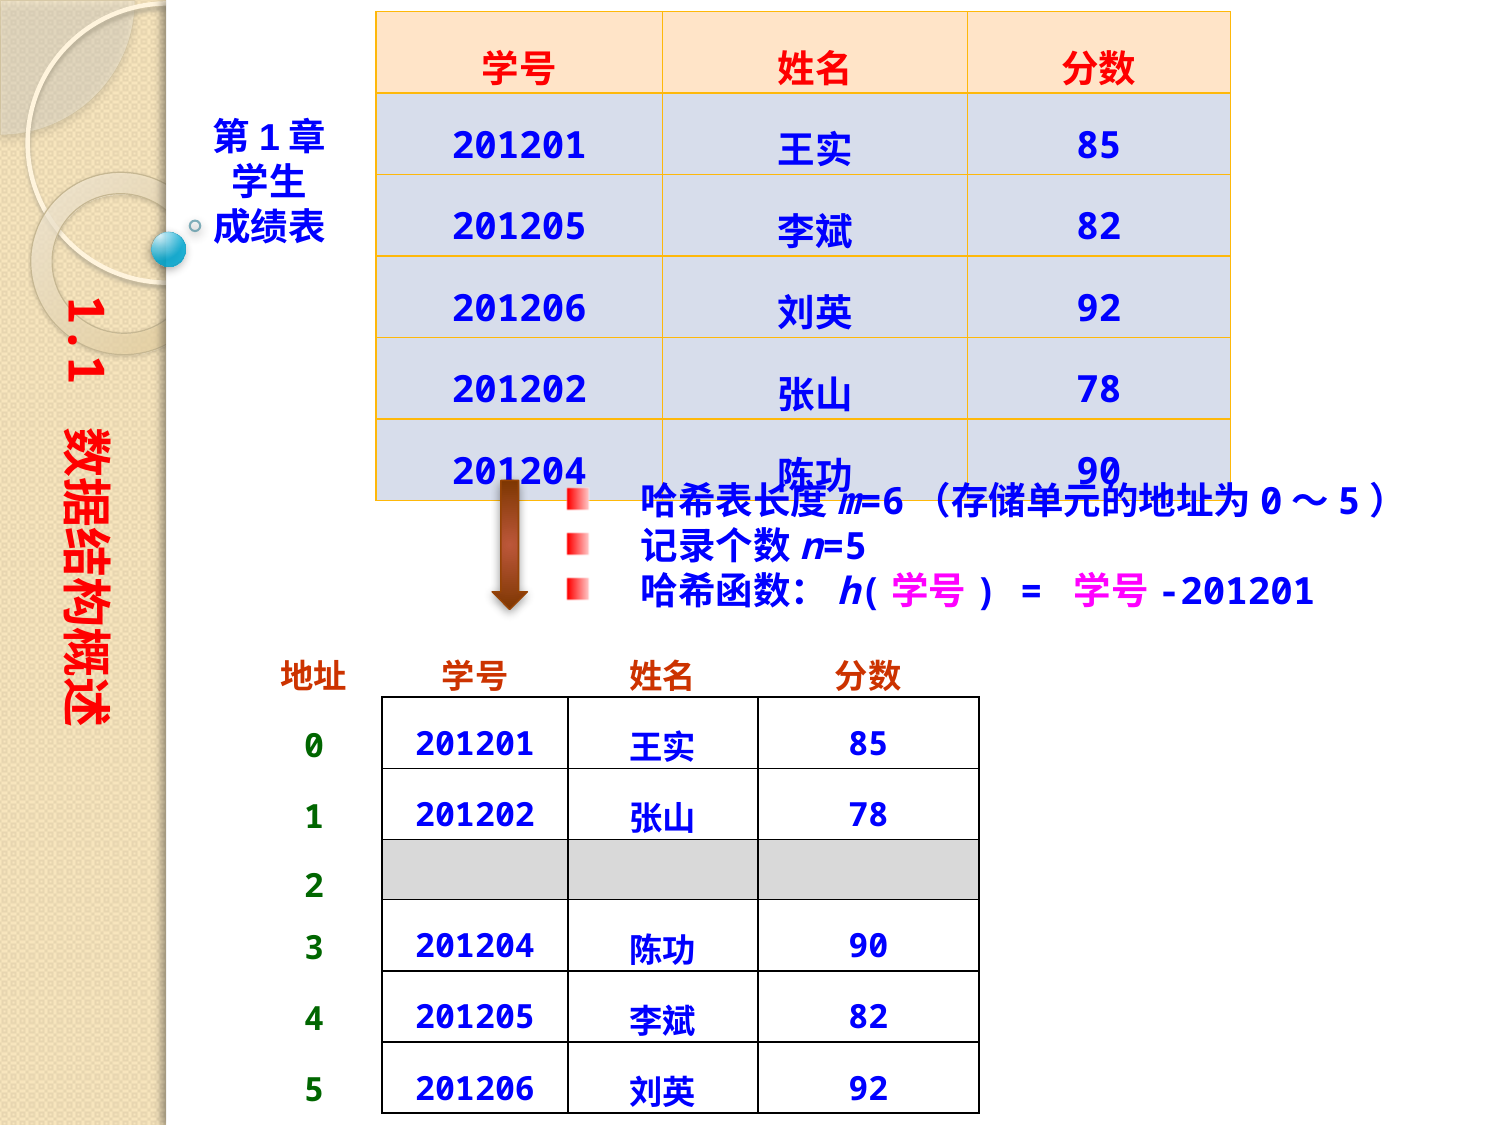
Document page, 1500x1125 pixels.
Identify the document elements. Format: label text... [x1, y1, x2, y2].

table_cell 201205 [377, 175, 662, 255]
picture [565, 531, 592, 558]
table_cell 王实 [569, 698, 757, 768]
text_box 第1章 学生 成绩表 [187, 105, 352, 256]
table_cell 201202 [383, 769, 567, 839]
table_cell 陈功 [569, 900, 757, 970]
text_box [491, 479, 529, 610]
table_cell 张山 [663, 338, 967, 418]
table_cell 陈功 [663, 420, 967, 469]
table_cell 张山 [569, 769, 757, 839]
picture [565, 486, 592, 513]
table_cell 201205 [383, 972, 567, 1041]
table_cell 82 [968, 175, 1230, 255]
table_cell 201201 [377, 94, 662, 174]
table_cell 201201 [383, 698, 567, 768]
text_box 哈希表长度m=6（存储单元的地址为0～5） 记录个数n=5 哈希函数：h(学号) = 学号-201201 [550, 469, 1430, 620]
table_cell 201206 [377, 257, 662, 337]
table_cell 92 [759, 1043, 978, 1112]
table_cell 82 [759, 972, 978, 1041]
picture [565, 576, 592, 603]
table_cell 刘英 [569, 1043, 757, 1112]
table_cell 78 [759, 769, 978, 839]
table_cell 90 [759, 900, 978, 970]
table_cell 90 [968, 420, 1230, 469]
table_cell 李斌 [569, 972, 757, 1041]
table_cell 1 [246, 768, 381, 840]
table_cell 5 [246, 1042, 381, 1113]
table_cell 3 [246, 900, 381, 971]
table_cell 李斌 [663, 175, 967, 255]
table_cell 4 [246, 971, 381, 1042]
table_cell 85 [759, 698, 978, 768]
table_cell 0 [246, 697, 381, 768]
table_header 姓名 [663, 12, 967, 92]
table_cell 王实 [663, 94, 967, 174]
table_header 学号 [382, 626, 568, 696]
text_box 1.1 数据结构概述 [35, 281, 126, 762]
table_header 地址 [246, 626, 382, 697]
table_header 分数 [758, 626, 979, 696]
table_cell 85 [968, 94, 1230, 174]
table_cell [383, 840, 567, 899]
table_cell 刘英 [663, 257, 967, 337]
table_header 分数 [968, 12, 1230, 92]
table_cell [569, 840, 757, 899]
table_cell 201202 [377, 338, 662, 418]
table_header 学号 [377, 12, 662, 92]
table_cell 2 [246, 840, 381, 900]
table_cell [759, 840, 978, 899]
table_cell 78 [968, 338, 1230, 418]
table_cell 201204 [383, 900, 567, 970]
table_cell 201206 [383, 1043, 567, 1112]
table_header 姓名 [568, 626, 758, 696]
table_cell 92 [968, 257, 1230, 337]
table_cell 201204 [377, 420, 662, 500]
